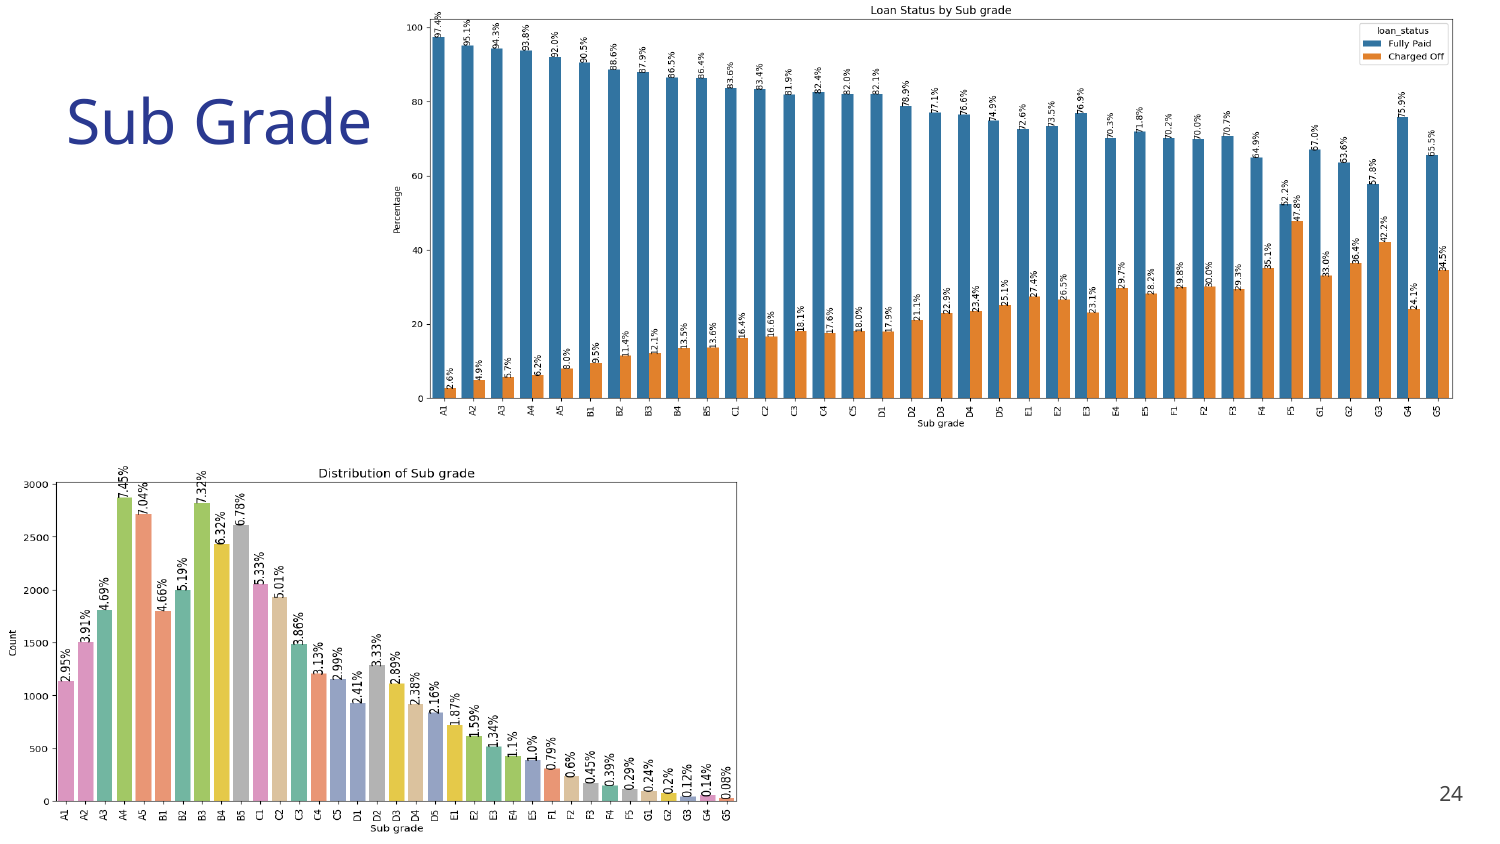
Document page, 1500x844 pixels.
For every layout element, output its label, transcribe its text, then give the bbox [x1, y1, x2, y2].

title Sub Grade [51, 67, 381, 167]
picture [386, 0, 1489, 434]
picture [0, 457, 743, 839]
slide_number ‹#› [1387, 762, 1478, 828]
